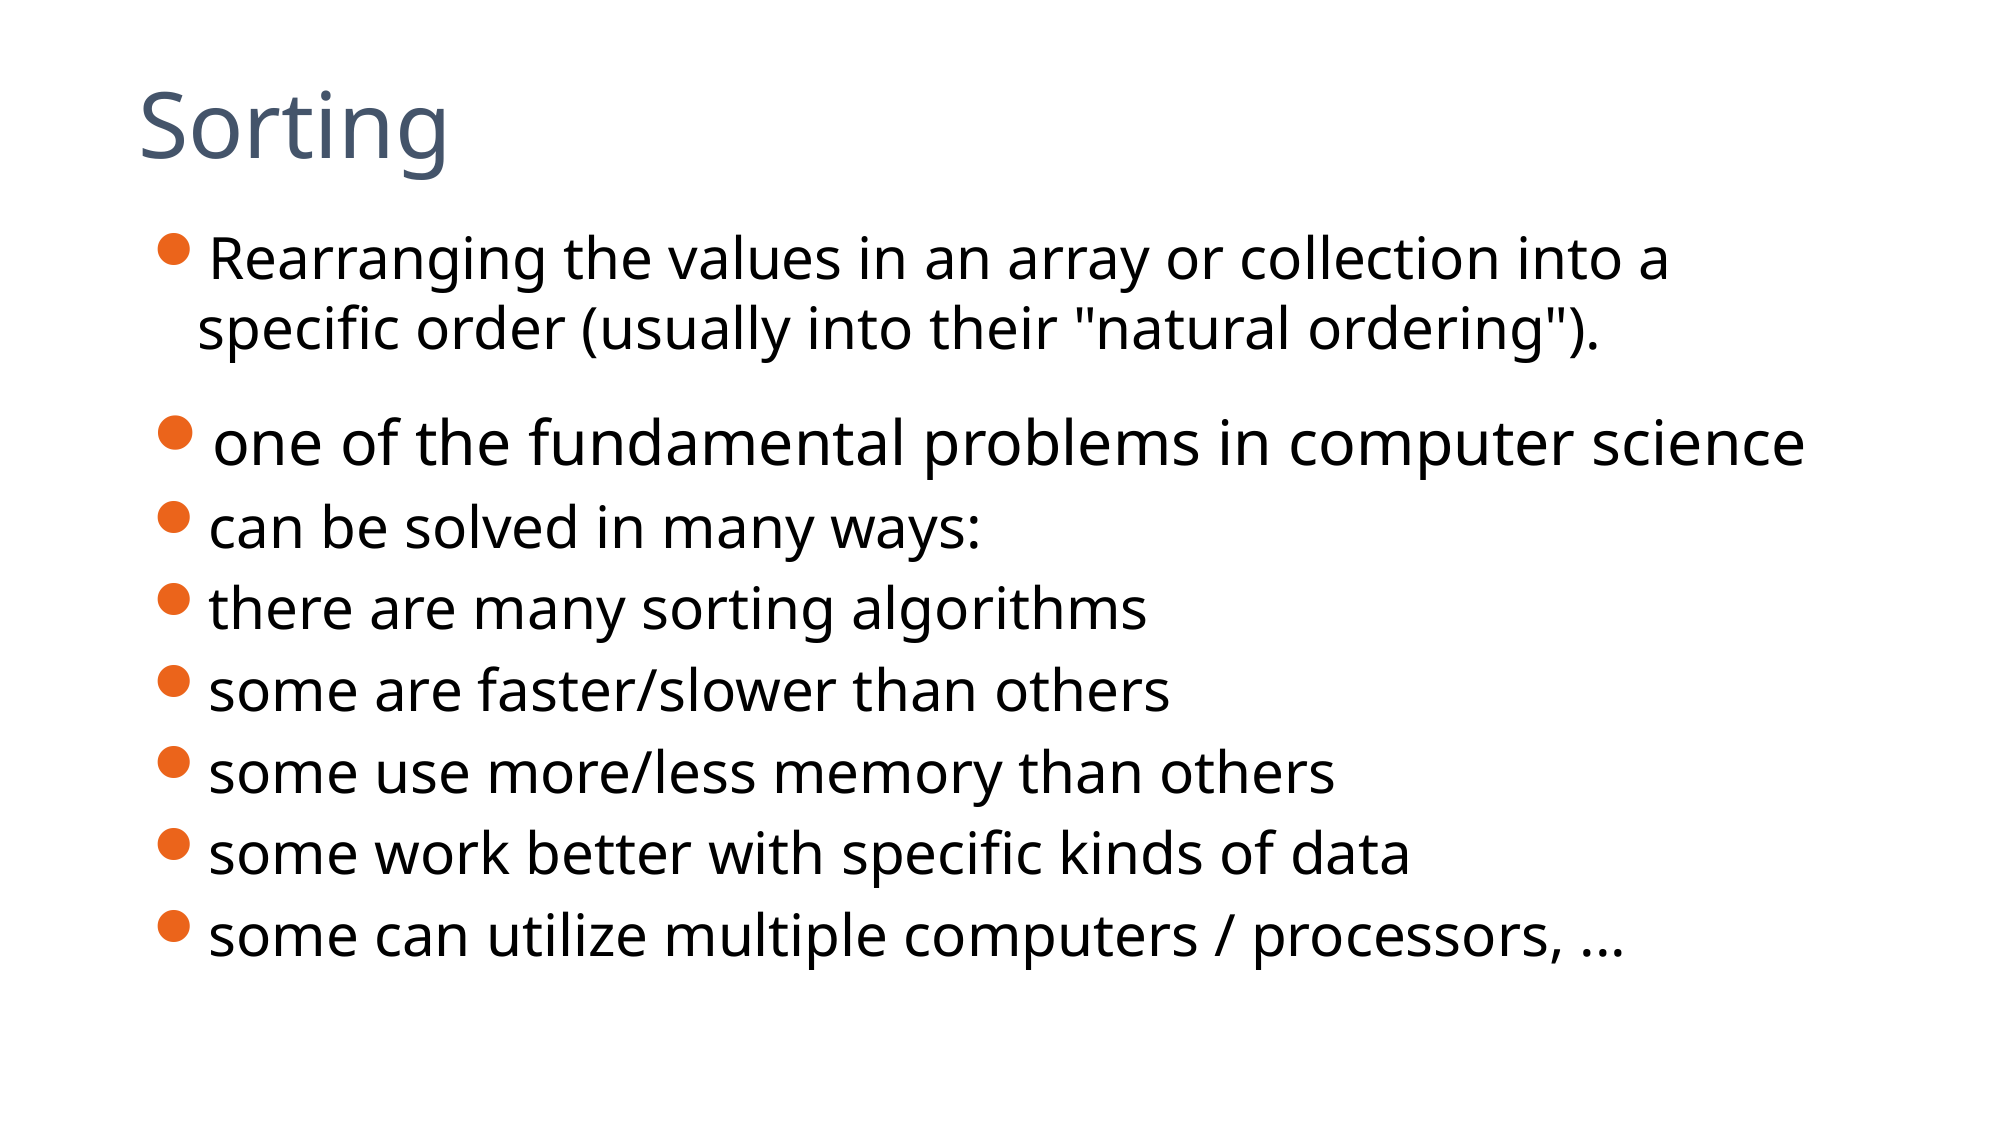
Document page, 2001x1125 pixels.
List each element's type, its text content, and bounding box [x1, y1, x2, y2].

text_box Sorting [138, 61, 1657, 177]
text_box Rearranging the values in an array or collection into a specific order (usually into their "natural ordering"). one of the fundamental problems in computer science can be solved in many ways: there are many sorting algorithms some are faster/slower than others some use more/less memory than others some work better with specific kinds of data some can utilize multiple computers / processors, ... [138, 213, 1883, 1064]
